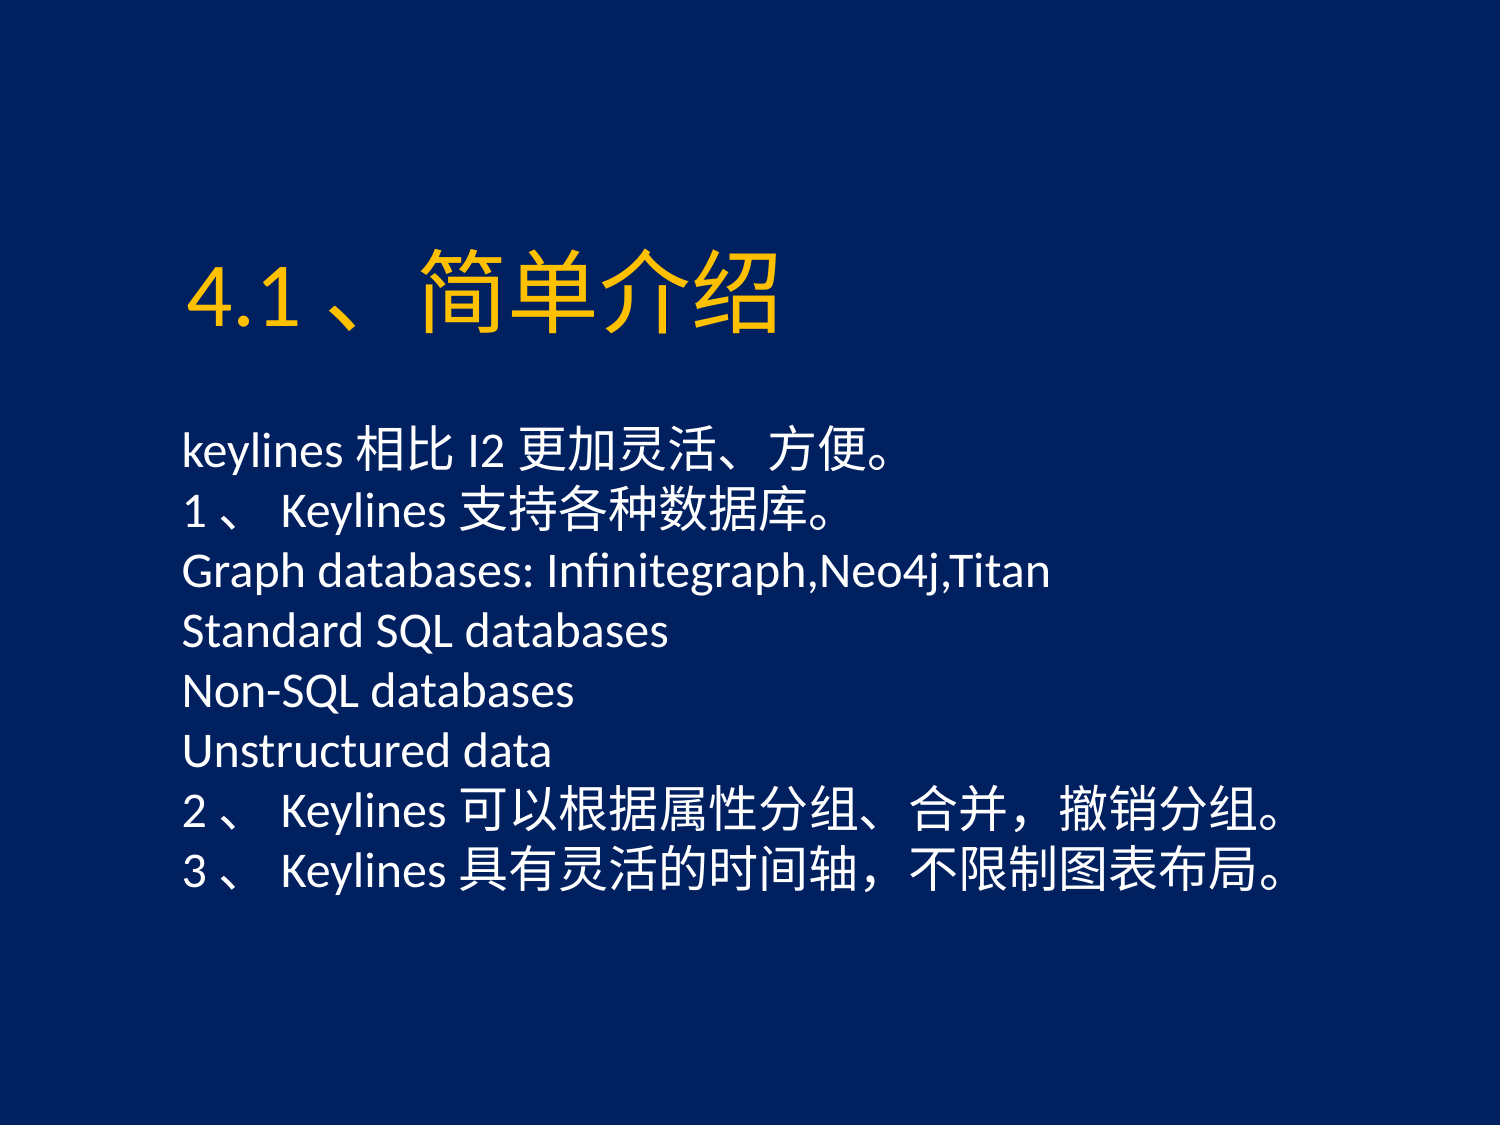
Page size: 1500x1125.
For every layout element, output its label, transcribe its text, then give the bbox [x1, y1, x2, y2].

text_box keylines相比I2更加灵活、方便。 1、Keylines支持各种数据库。 Graph databases: Infinitegraph,Neo4j,Titan Standard SQL databases Non-SQL databases Unstructured data 2、Keylines可以根据属性分组、合并，撤销分组。 3、Keylines具有灵活的时间轴，不限制图表布局。 [166, 410, 1405, 905]
title 4.1、简单介绍 [170, 196, 1204, 385]
